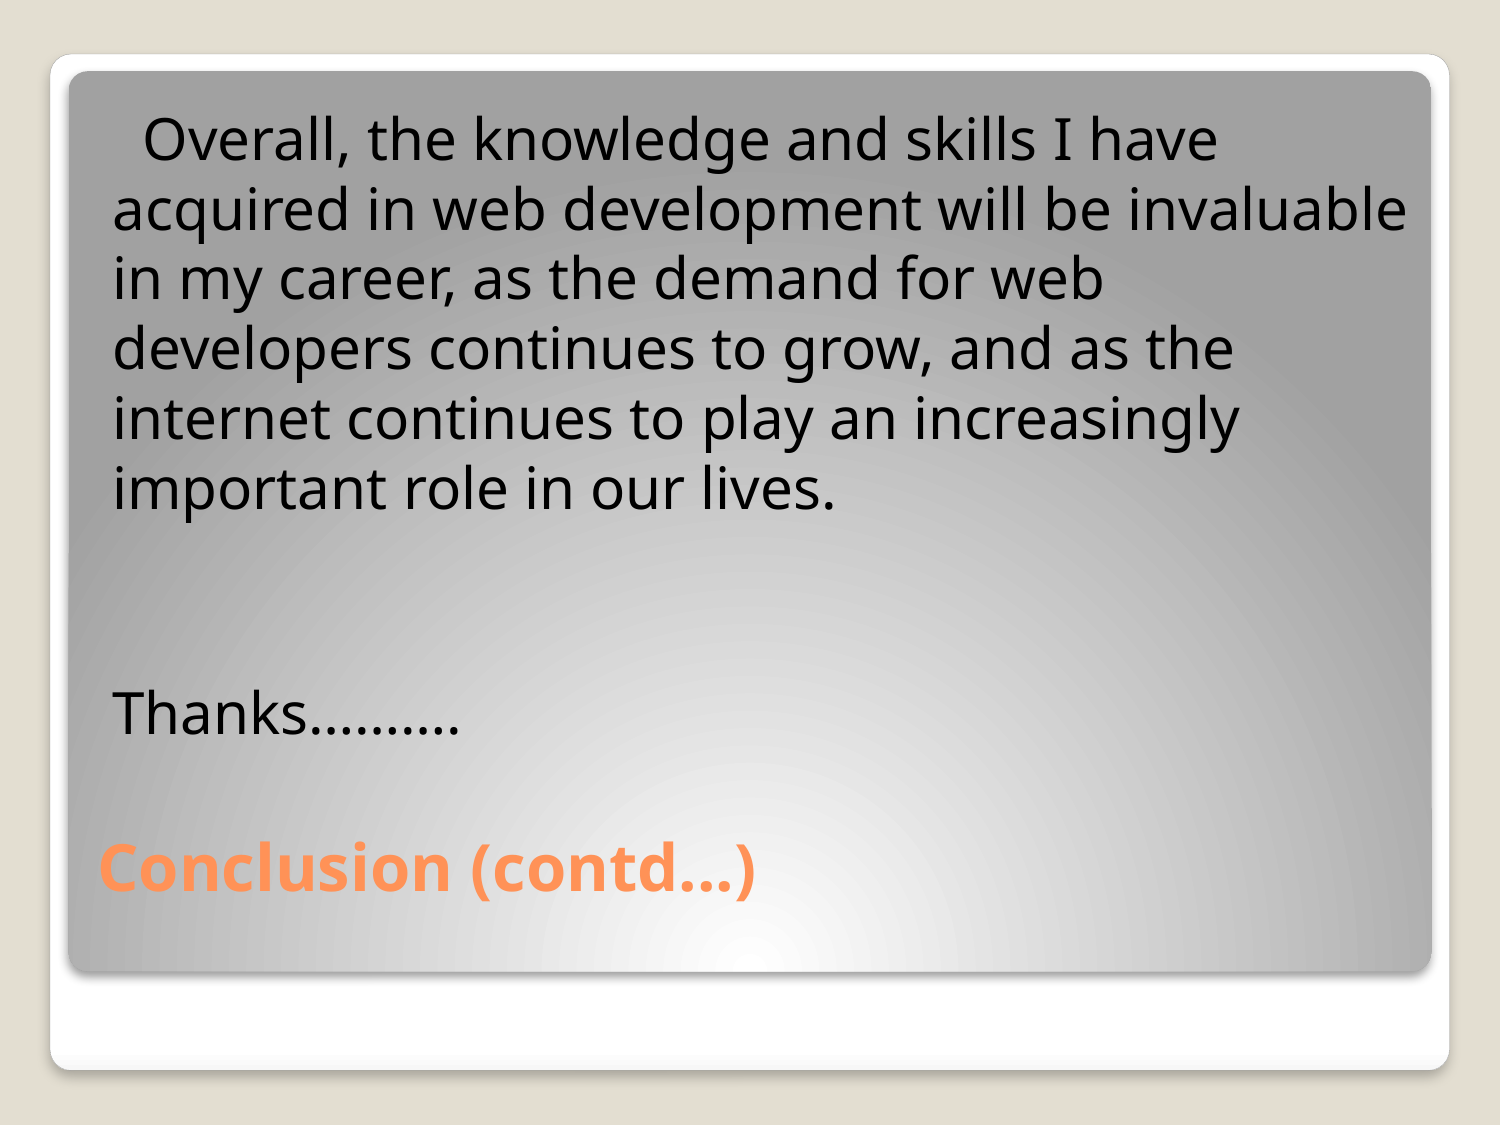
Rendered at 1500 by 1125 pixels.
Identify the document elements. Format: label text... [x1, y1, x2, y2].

list Overall, the knowledge and skills I have acquired in web development will be invaluable in my career, as the demand for web developers continues to grow, and as the internet continues to play an increasingly important role in our lives. Thanks………. [82, 86, 1425, 774]
title Conclusion (contd...) [82, 817, 1425, 990]
